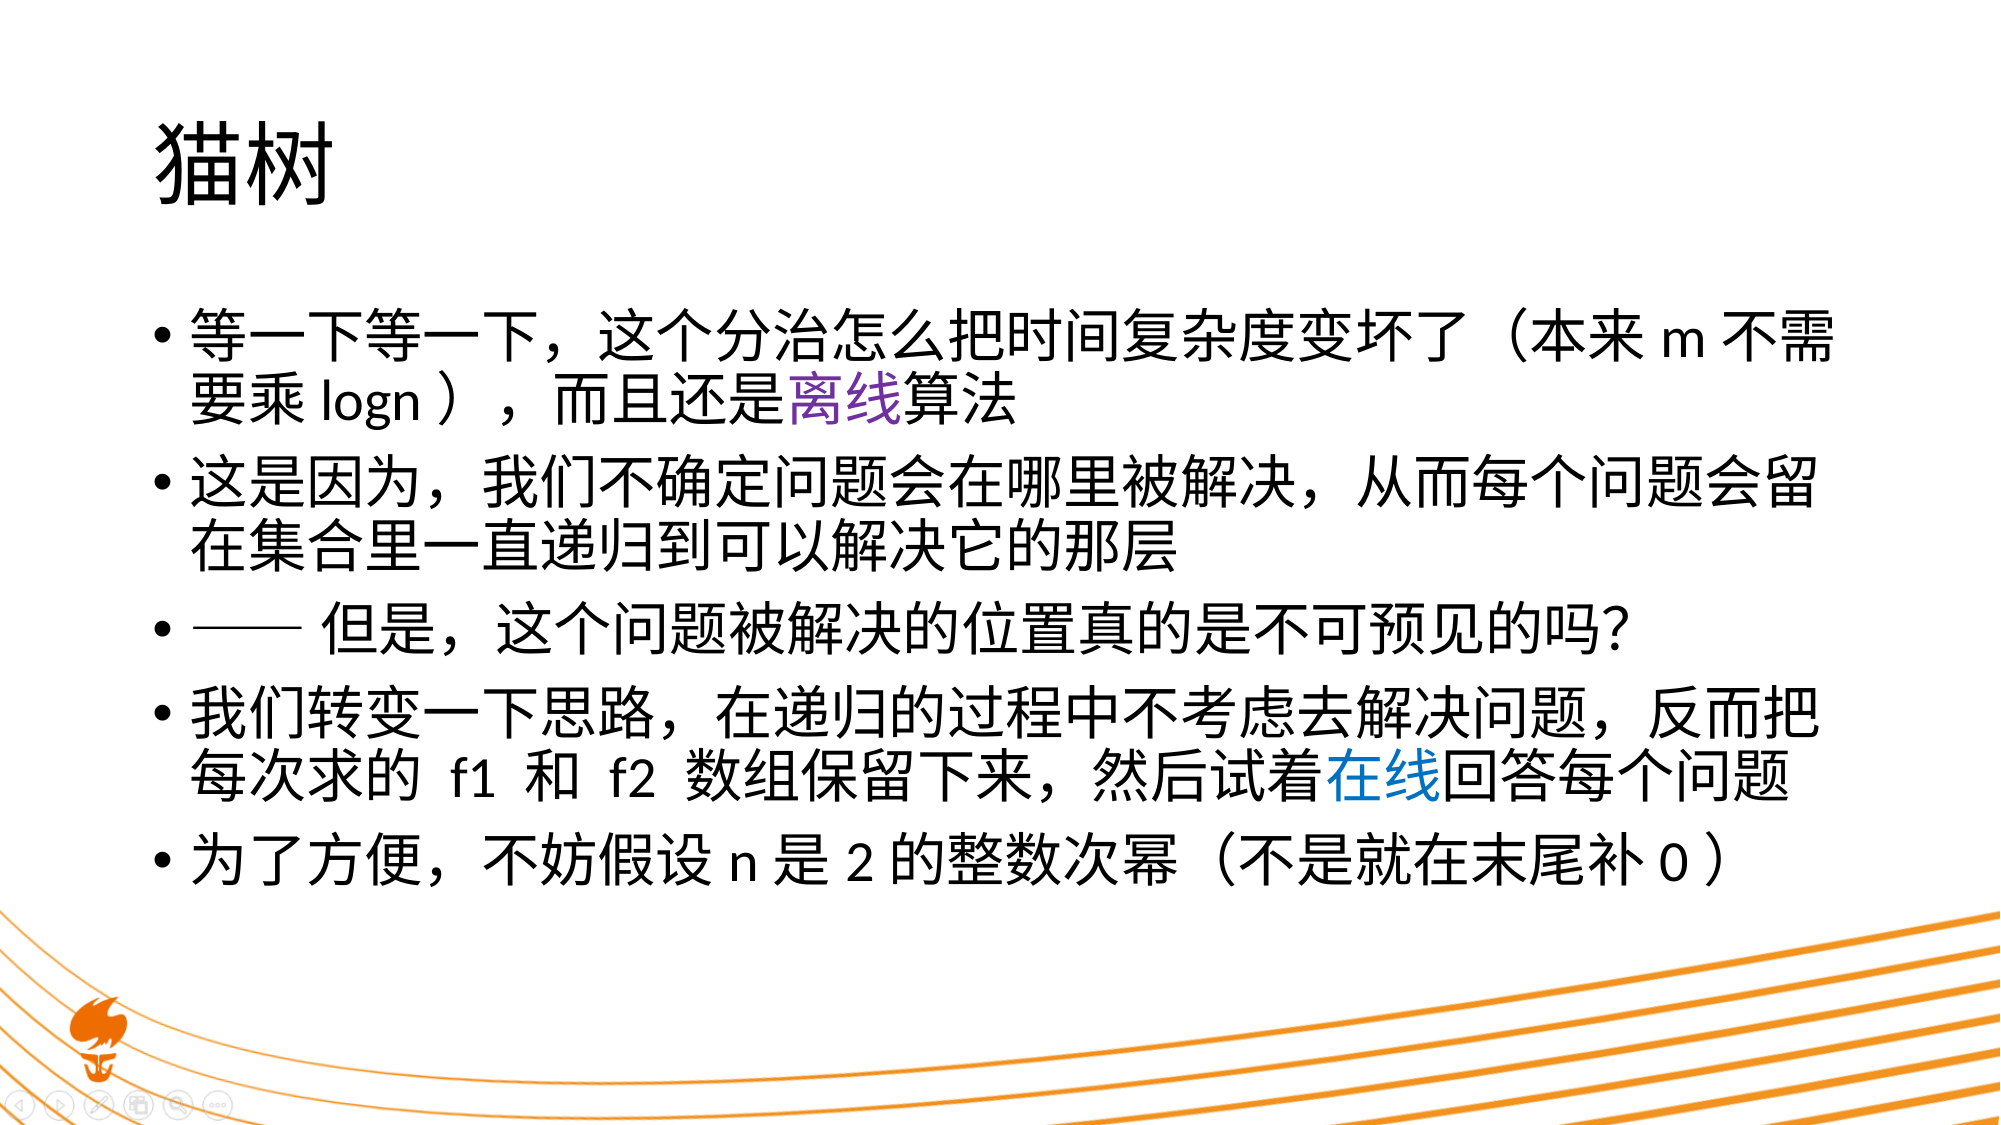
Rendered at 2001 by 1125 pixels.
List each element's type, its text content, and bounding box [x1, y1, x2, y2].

title 猫树 [137, 59, 1863, 278]
picture [0, 0, 2000, 1125]
list 等一下等一下，这个分治怎么把时间复杂度变坏了（本来m不需要乘logn），而且还是离线算法 这是因为，我们不确定问题会在哪里被解决，从而每个问题会留在集合里一直递归到可以解决它的那层 ——但是，这个问题被解决的位置真的是不可预见的吗？ 我们转变一下思路，在递归的过程中不考虑去解决问题，反而把每次求的 f1 和 f2 数组保留下来，然后试着在线回答每个问题 为了方便，不妨假设n是2的整数次幂（不是就在末尾补0） [137, 299, 1863, 1014]
